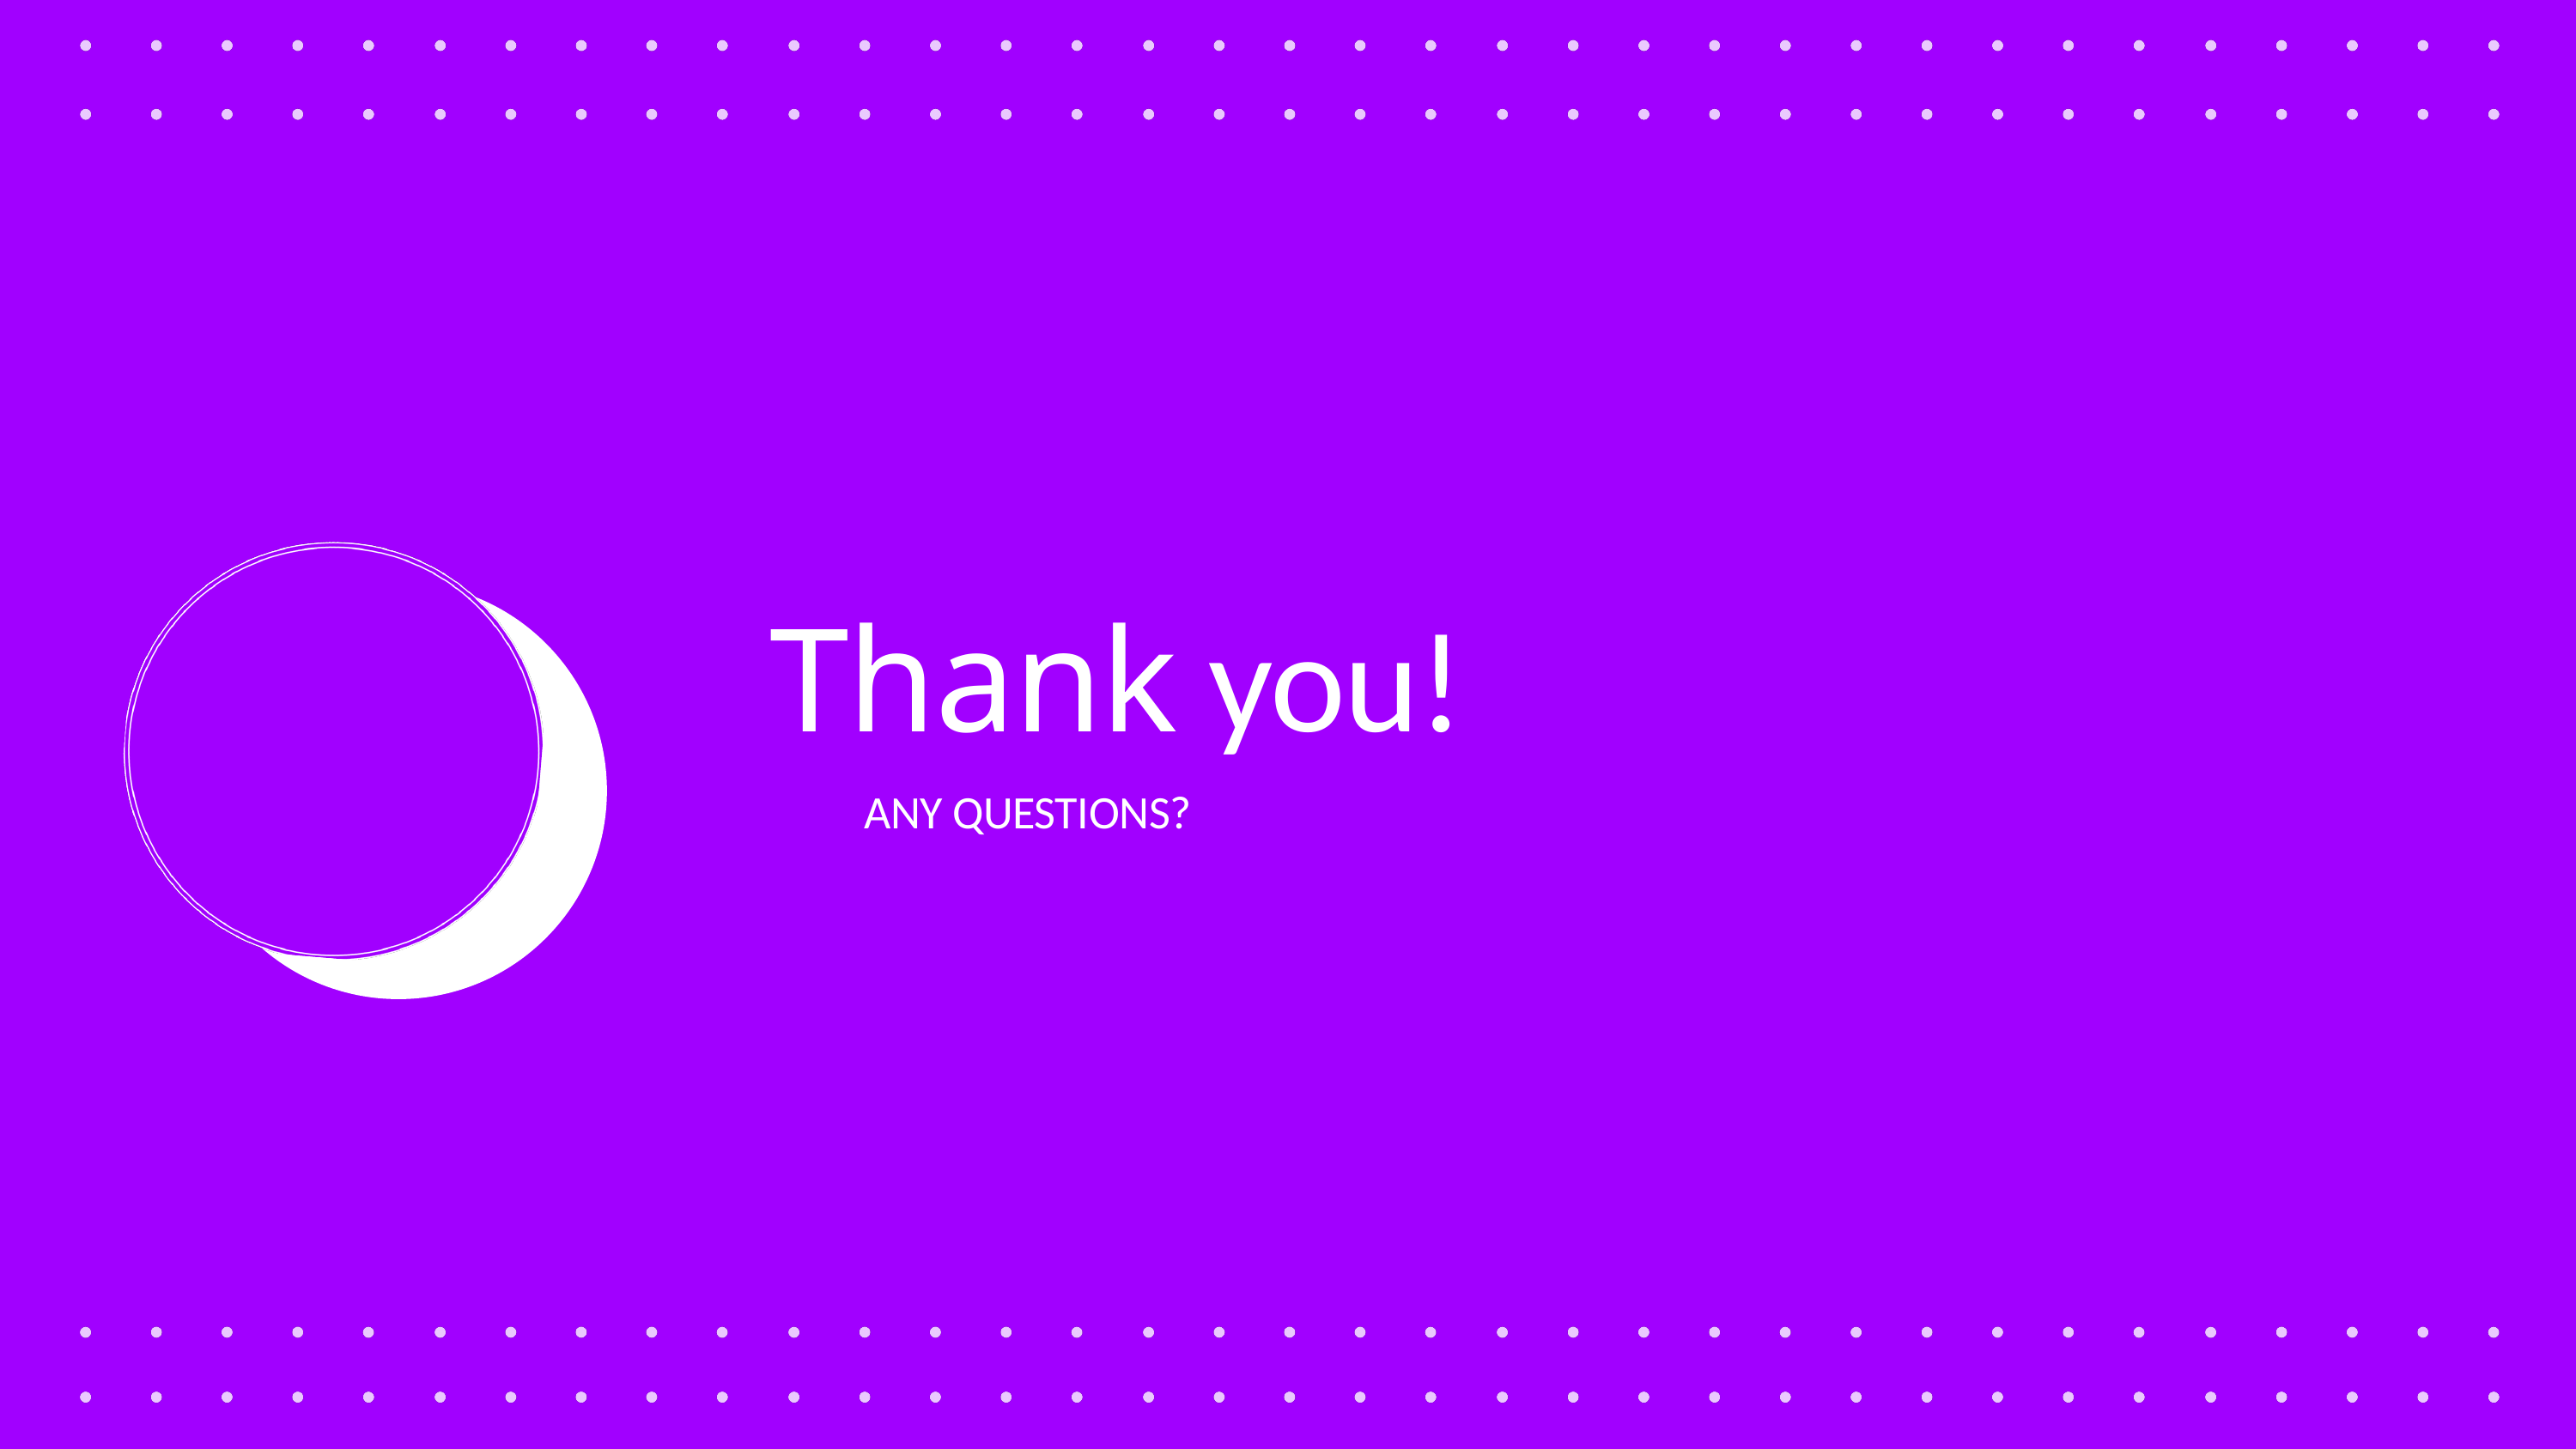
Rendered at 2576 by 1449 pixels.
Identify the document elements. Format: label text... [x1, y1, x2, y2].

text_box Thank you! [657, 588, 1465, 761]
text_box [72, 0, 2504, 124]
text_box ANY QUESTIONS? [864, 773, 1623, 839]
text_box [106, 524, 607, 1000]
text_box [72, 1322, 2504, 1449]
